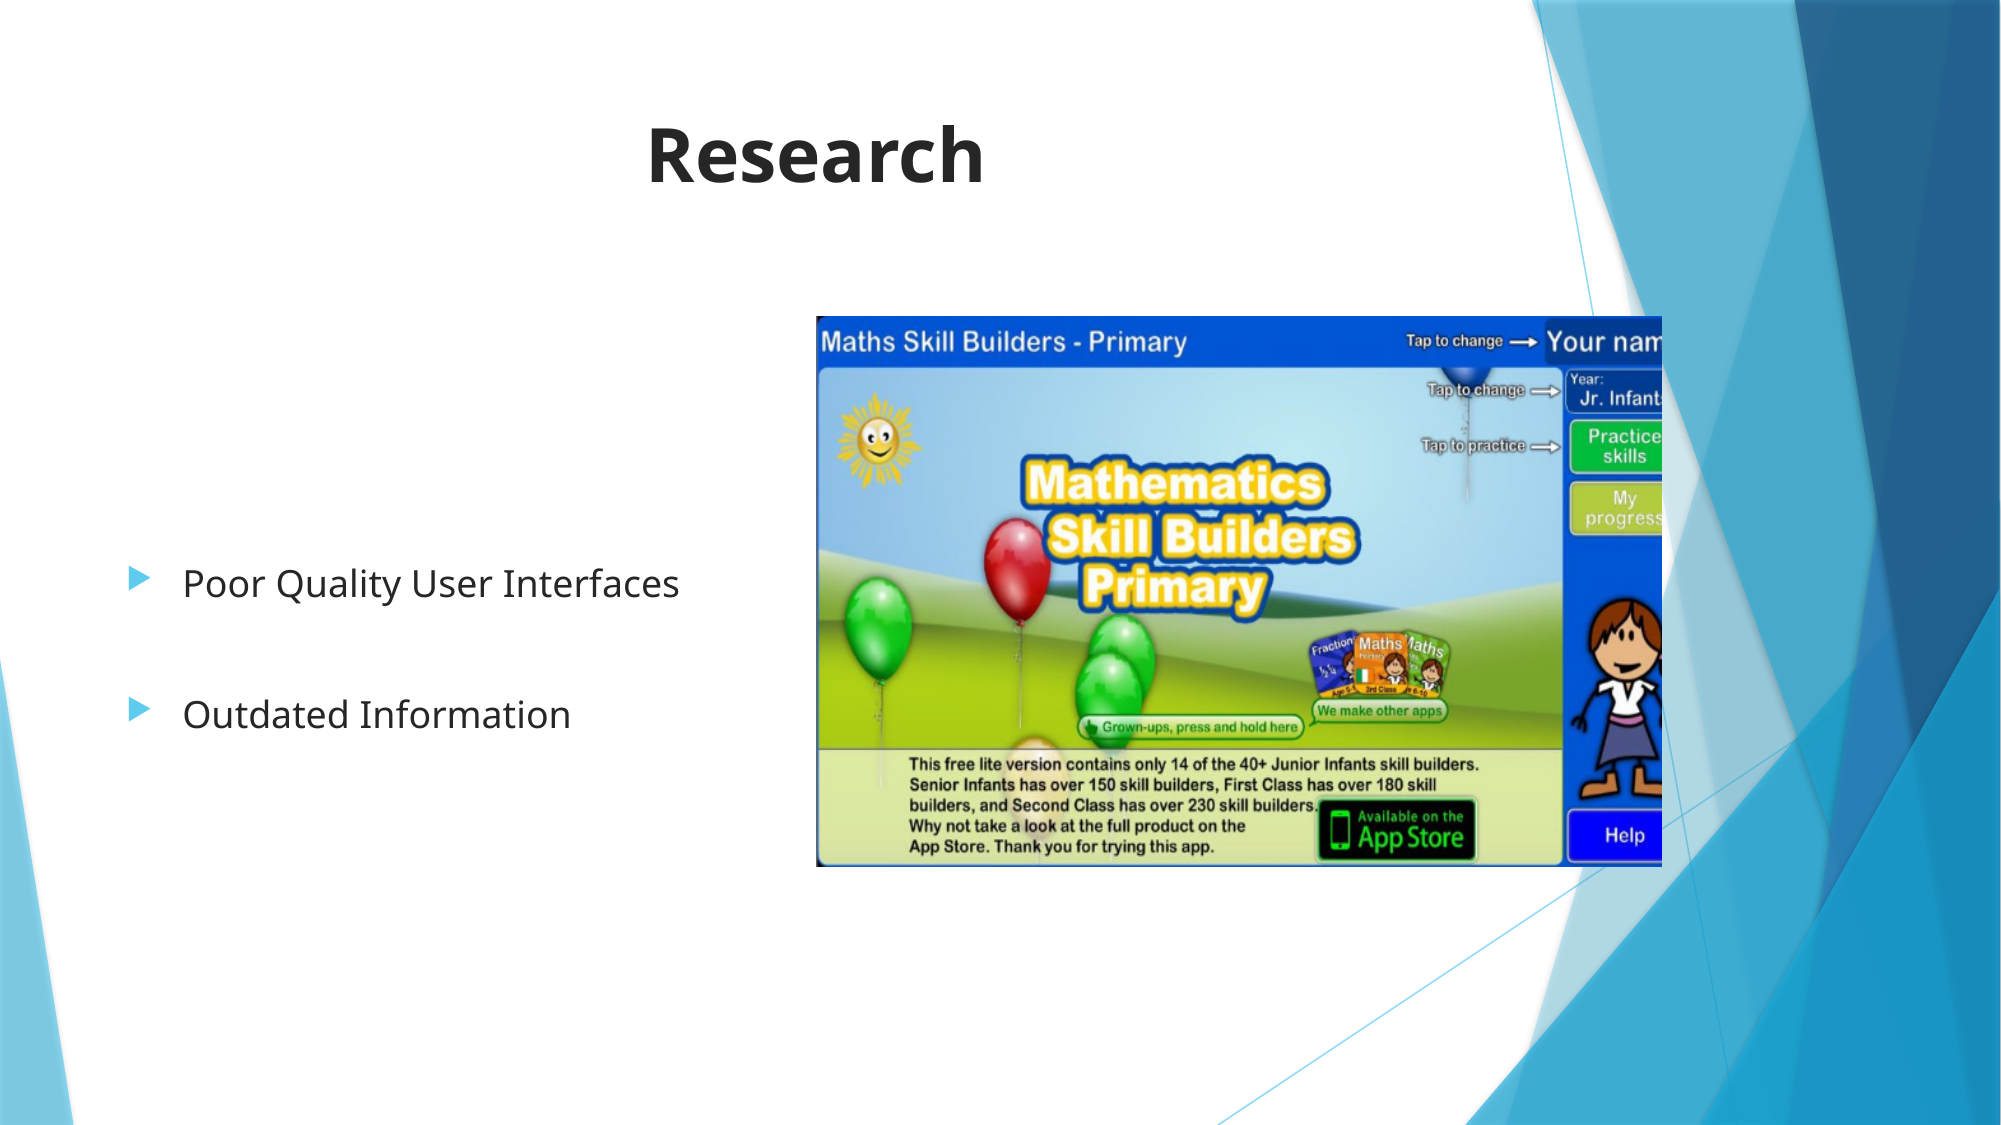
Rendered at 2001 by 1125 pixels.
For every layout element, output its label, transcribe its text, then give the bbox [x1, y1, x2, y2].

picture [815, 316, 1663, 867]
title Research [111, 99, 1522, 317]
list Poor Quality User Interfaces Outdated Information [111, 354, 1522, 992]
